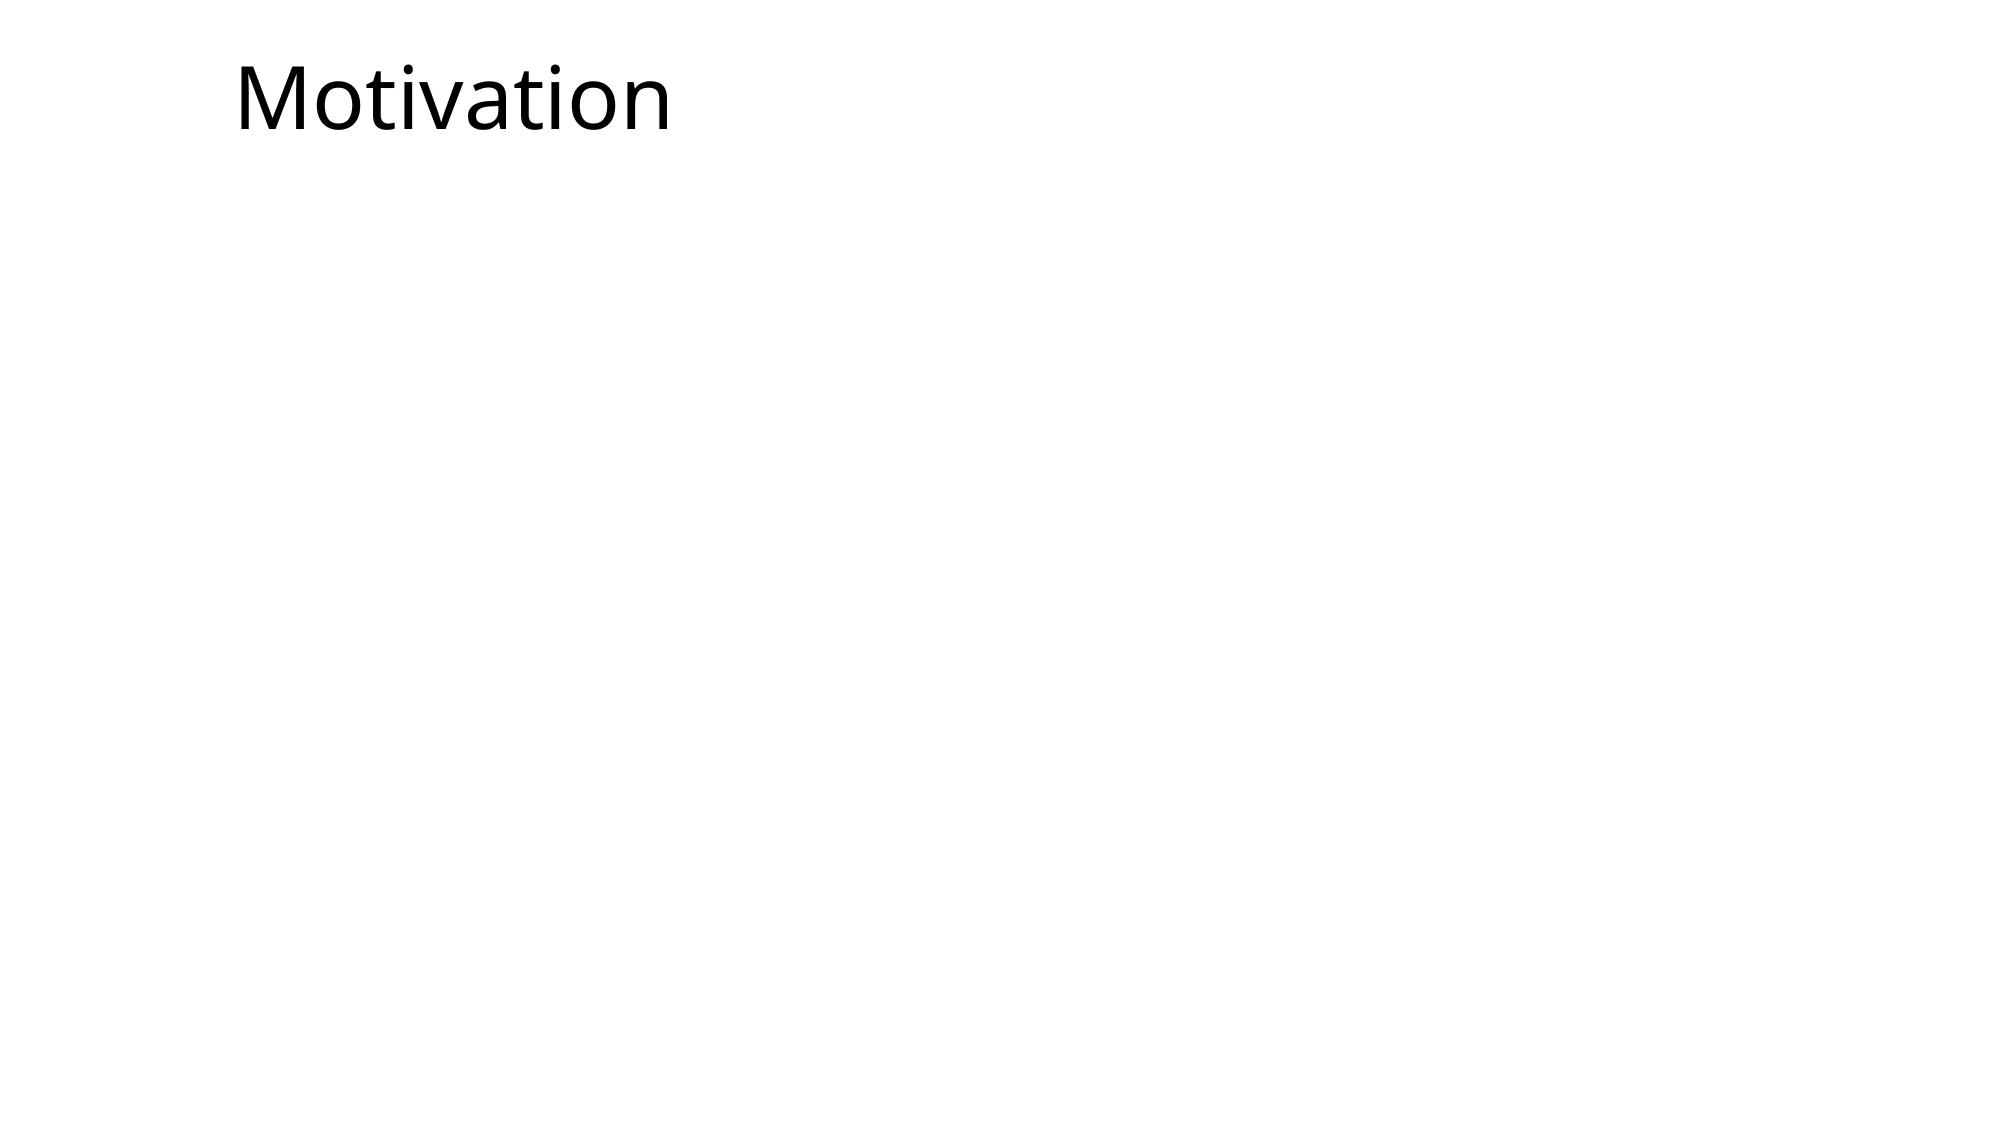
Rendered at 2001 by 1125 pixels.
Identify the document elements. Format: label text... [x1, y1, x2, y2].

title Motivation [0, 45, 908, 156]
